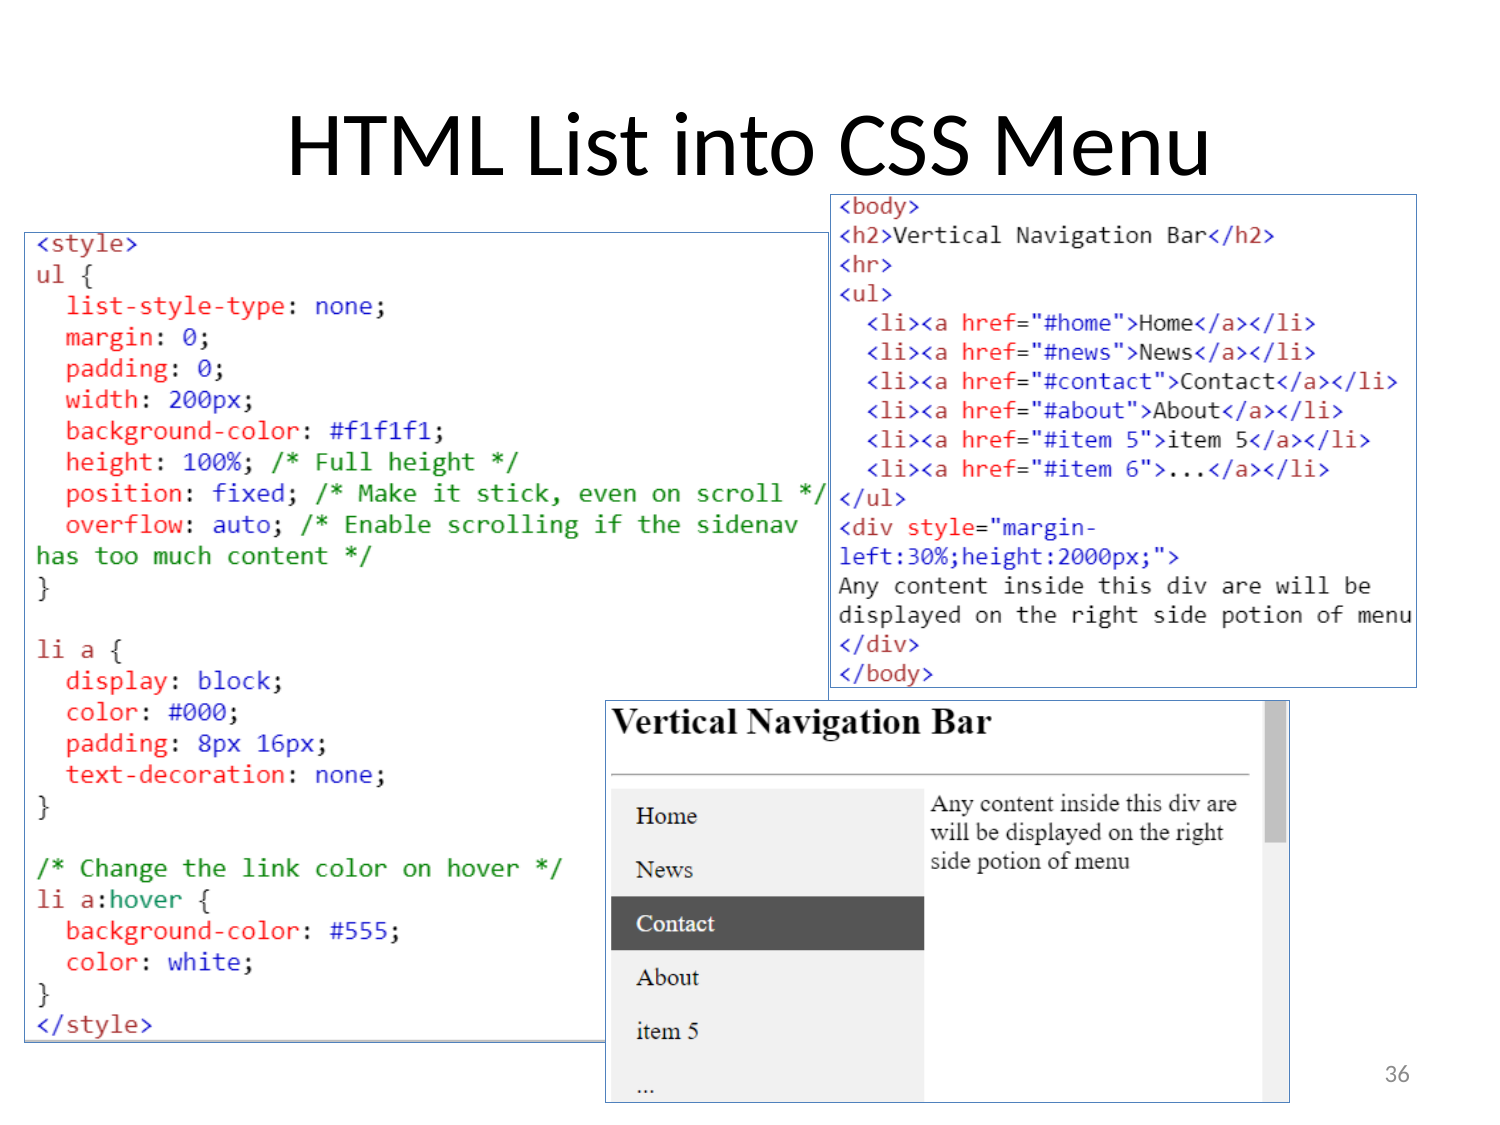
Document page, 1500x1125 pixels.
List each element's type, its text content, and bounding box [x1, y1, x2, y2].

title HTML List into CSS Menu [75, 45, 1425, 233]
picture [24, 194, 1418, 1103]
slide_number 36 [1294, 1042, 1425, 1103]
